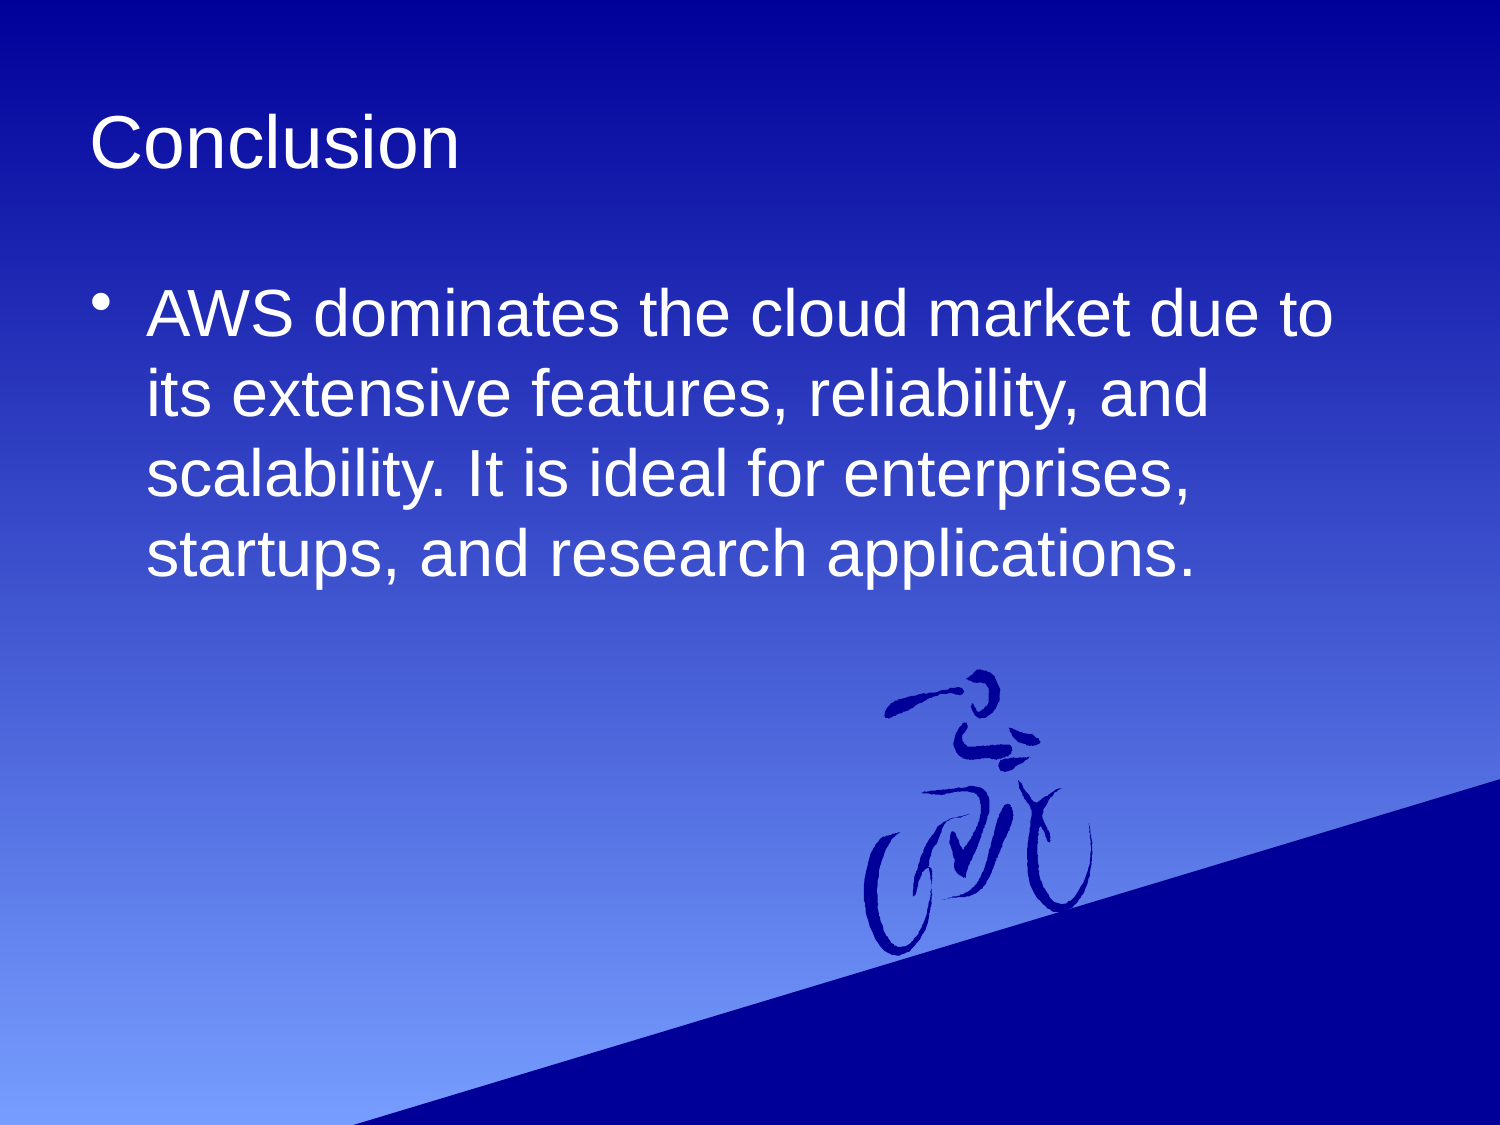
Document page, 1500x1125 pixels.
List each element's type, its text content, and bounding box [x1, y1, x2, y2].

list AWS dominates the cloud market due to its extensive features, reliability, and scalability. It is ideal for enterprises, startups, and research applications. [74, 262, 1426, 1006]
title Conclusion [74, 44, 1426, 233]
